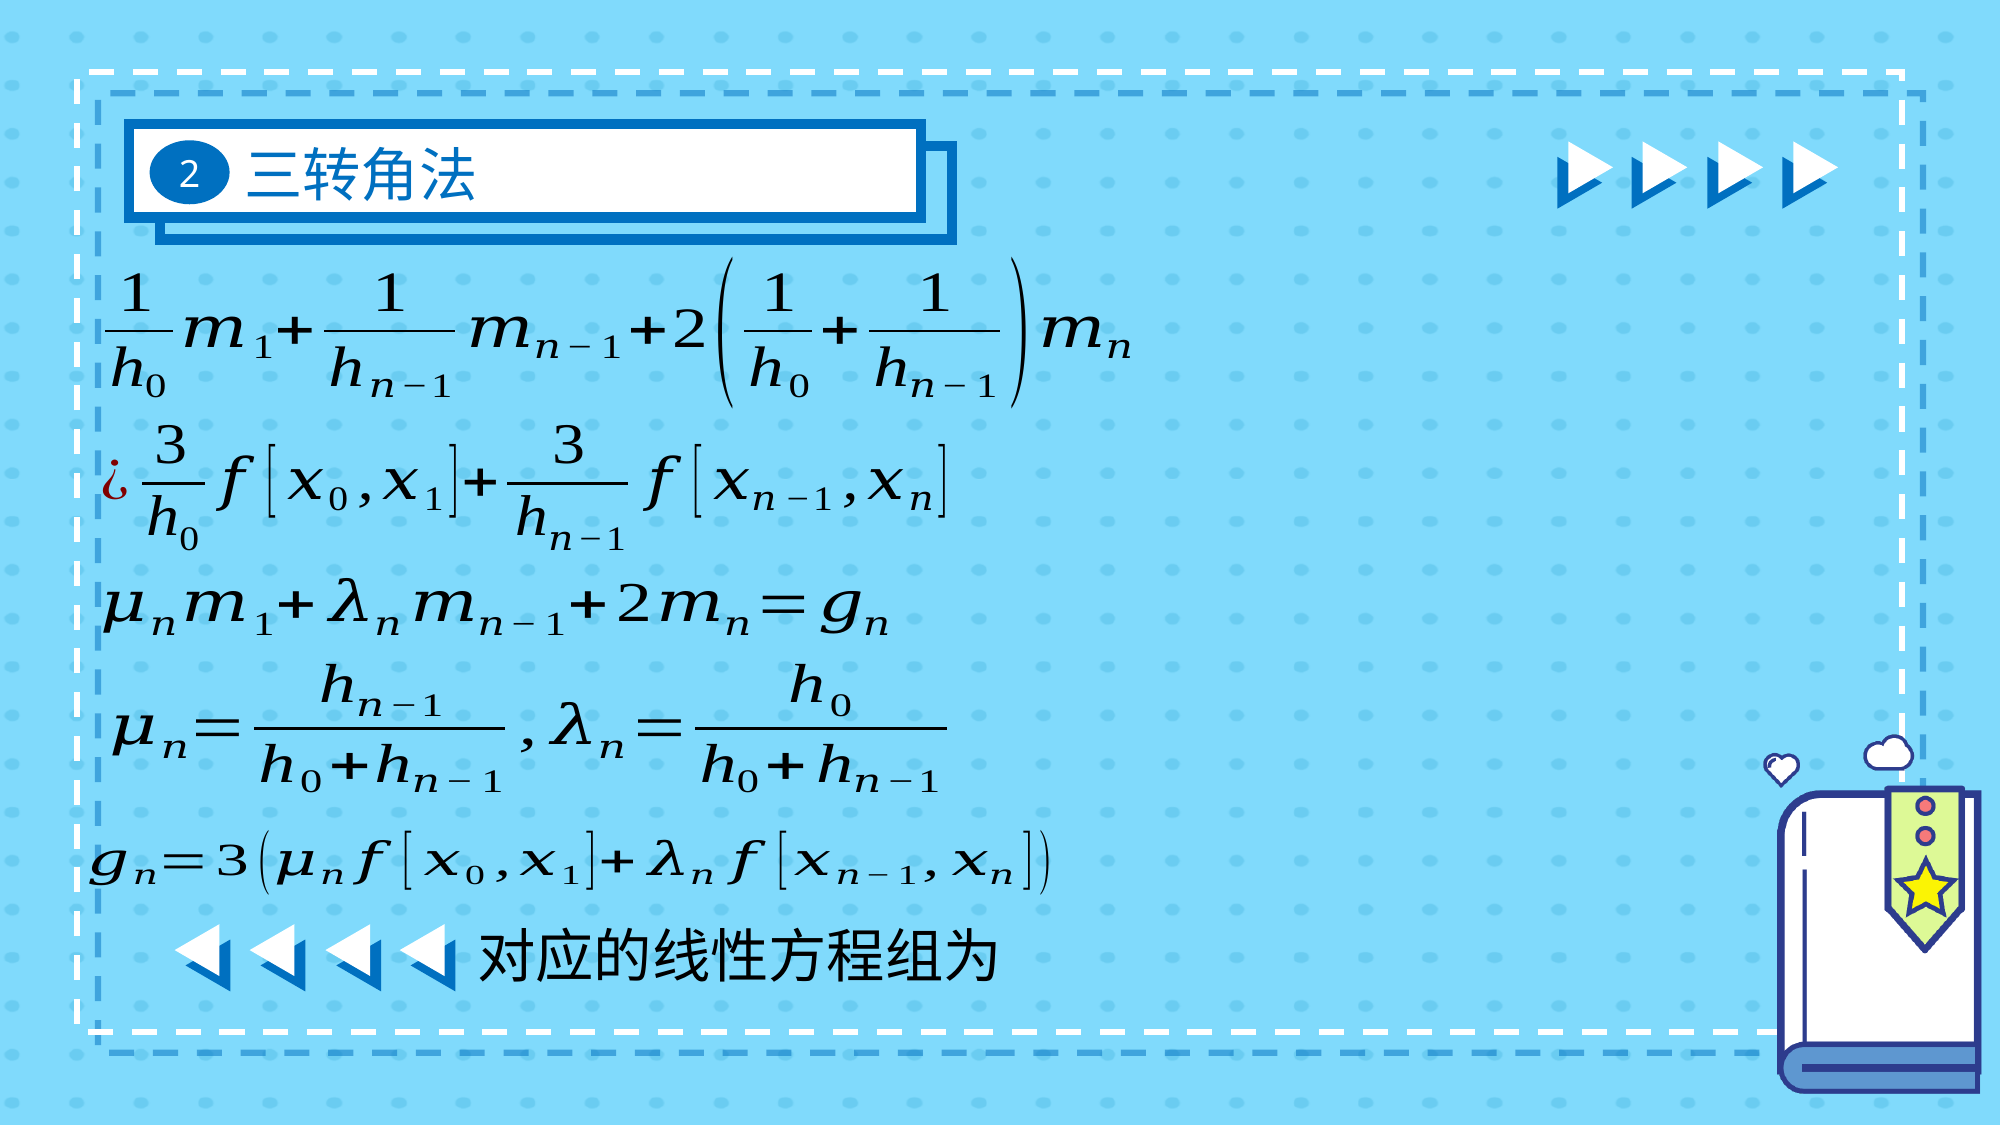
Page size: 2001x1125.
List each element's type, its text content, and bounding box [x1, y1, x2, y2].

text_box 2 [148, 139, 231, 206]
text_box 对应的线性方程组为 [462, 911, 1529, 997]
picture [3, 1, 2001, 1125]
text_box 三转角法 [229, 130, 909, 216]
